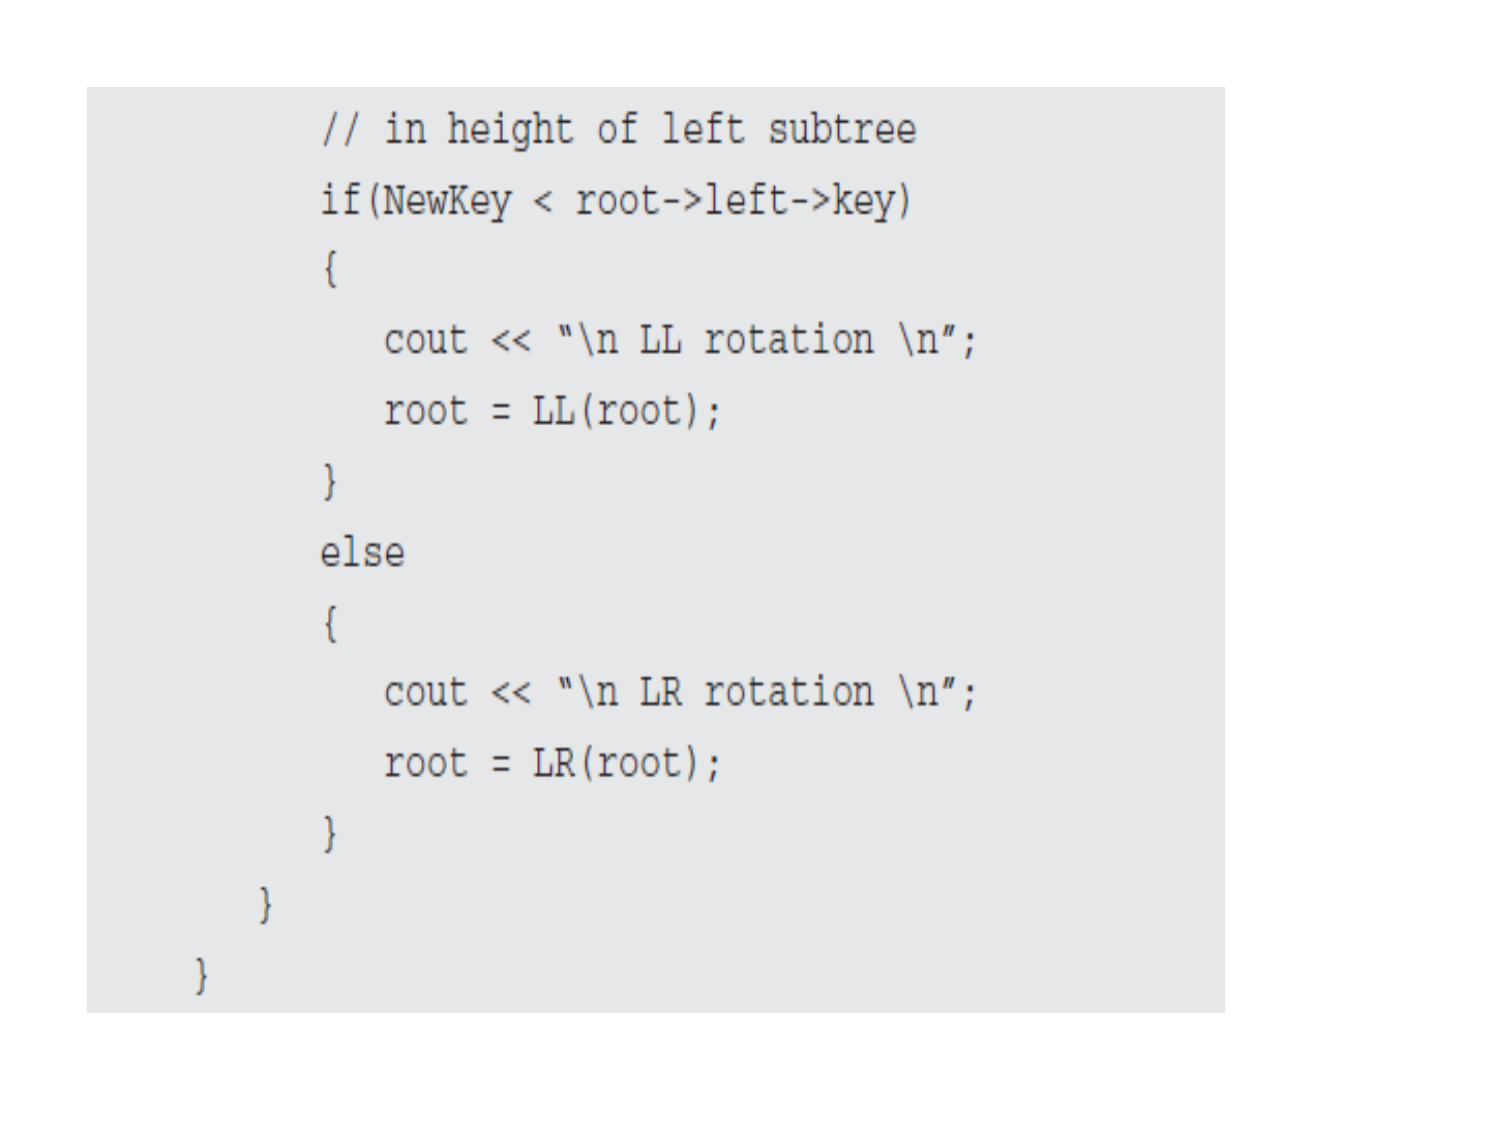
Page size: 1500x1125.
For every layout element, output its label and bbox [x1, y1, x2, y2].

picture [87, 87, 1226, 1013]
